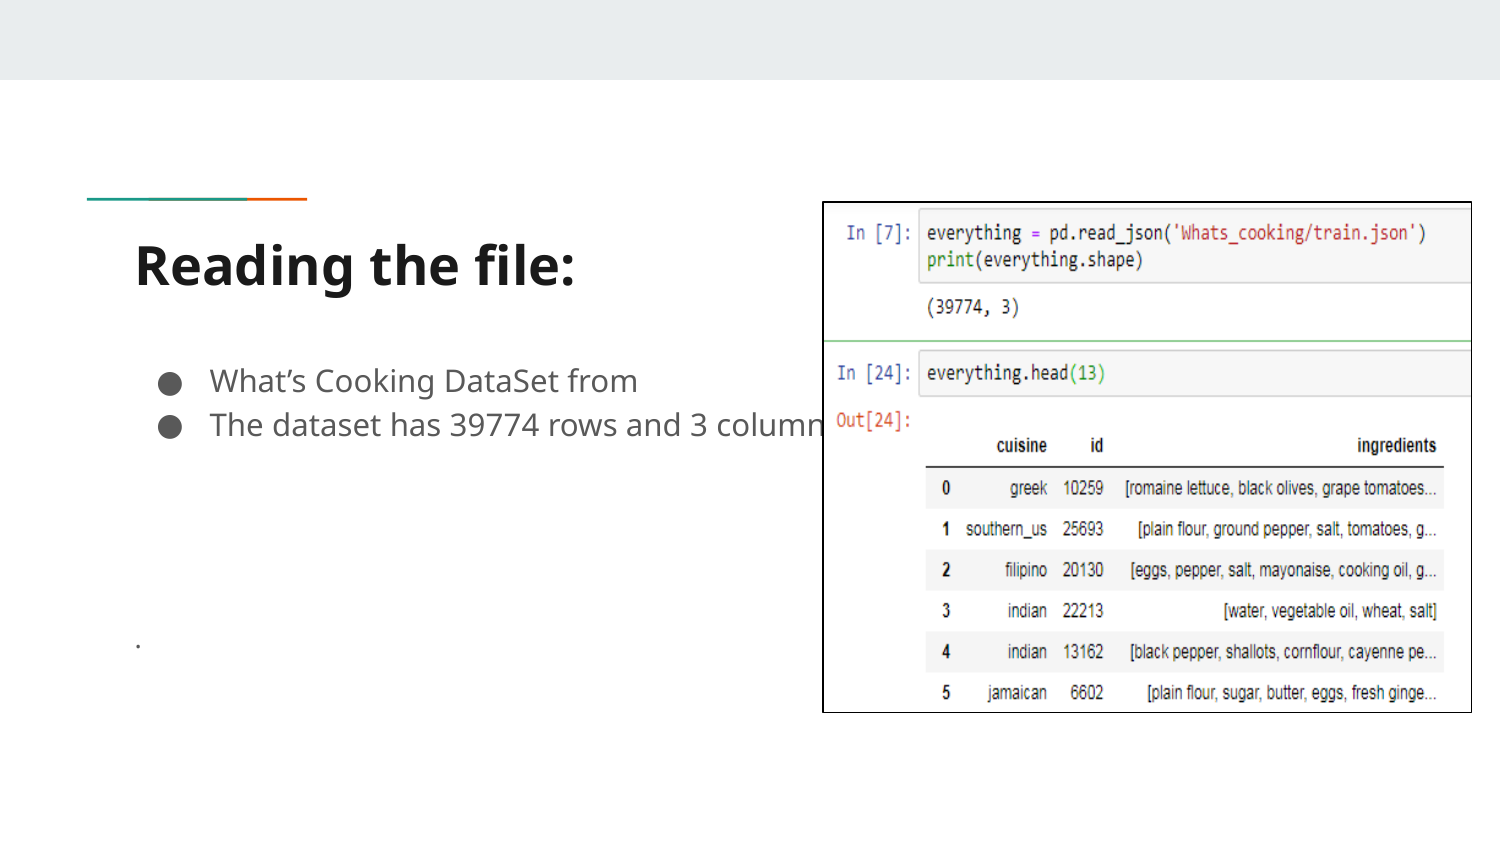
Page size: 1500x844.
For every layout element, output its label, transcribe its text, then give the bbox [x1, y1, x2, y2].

picture [823, 202, 1471, 713]
list What’s Cooking DataSet from The dataset has 39774 rows and 3 columns. . [119, 341, 818, 712]
title Reading the file: [119, 216, 818, 305]
